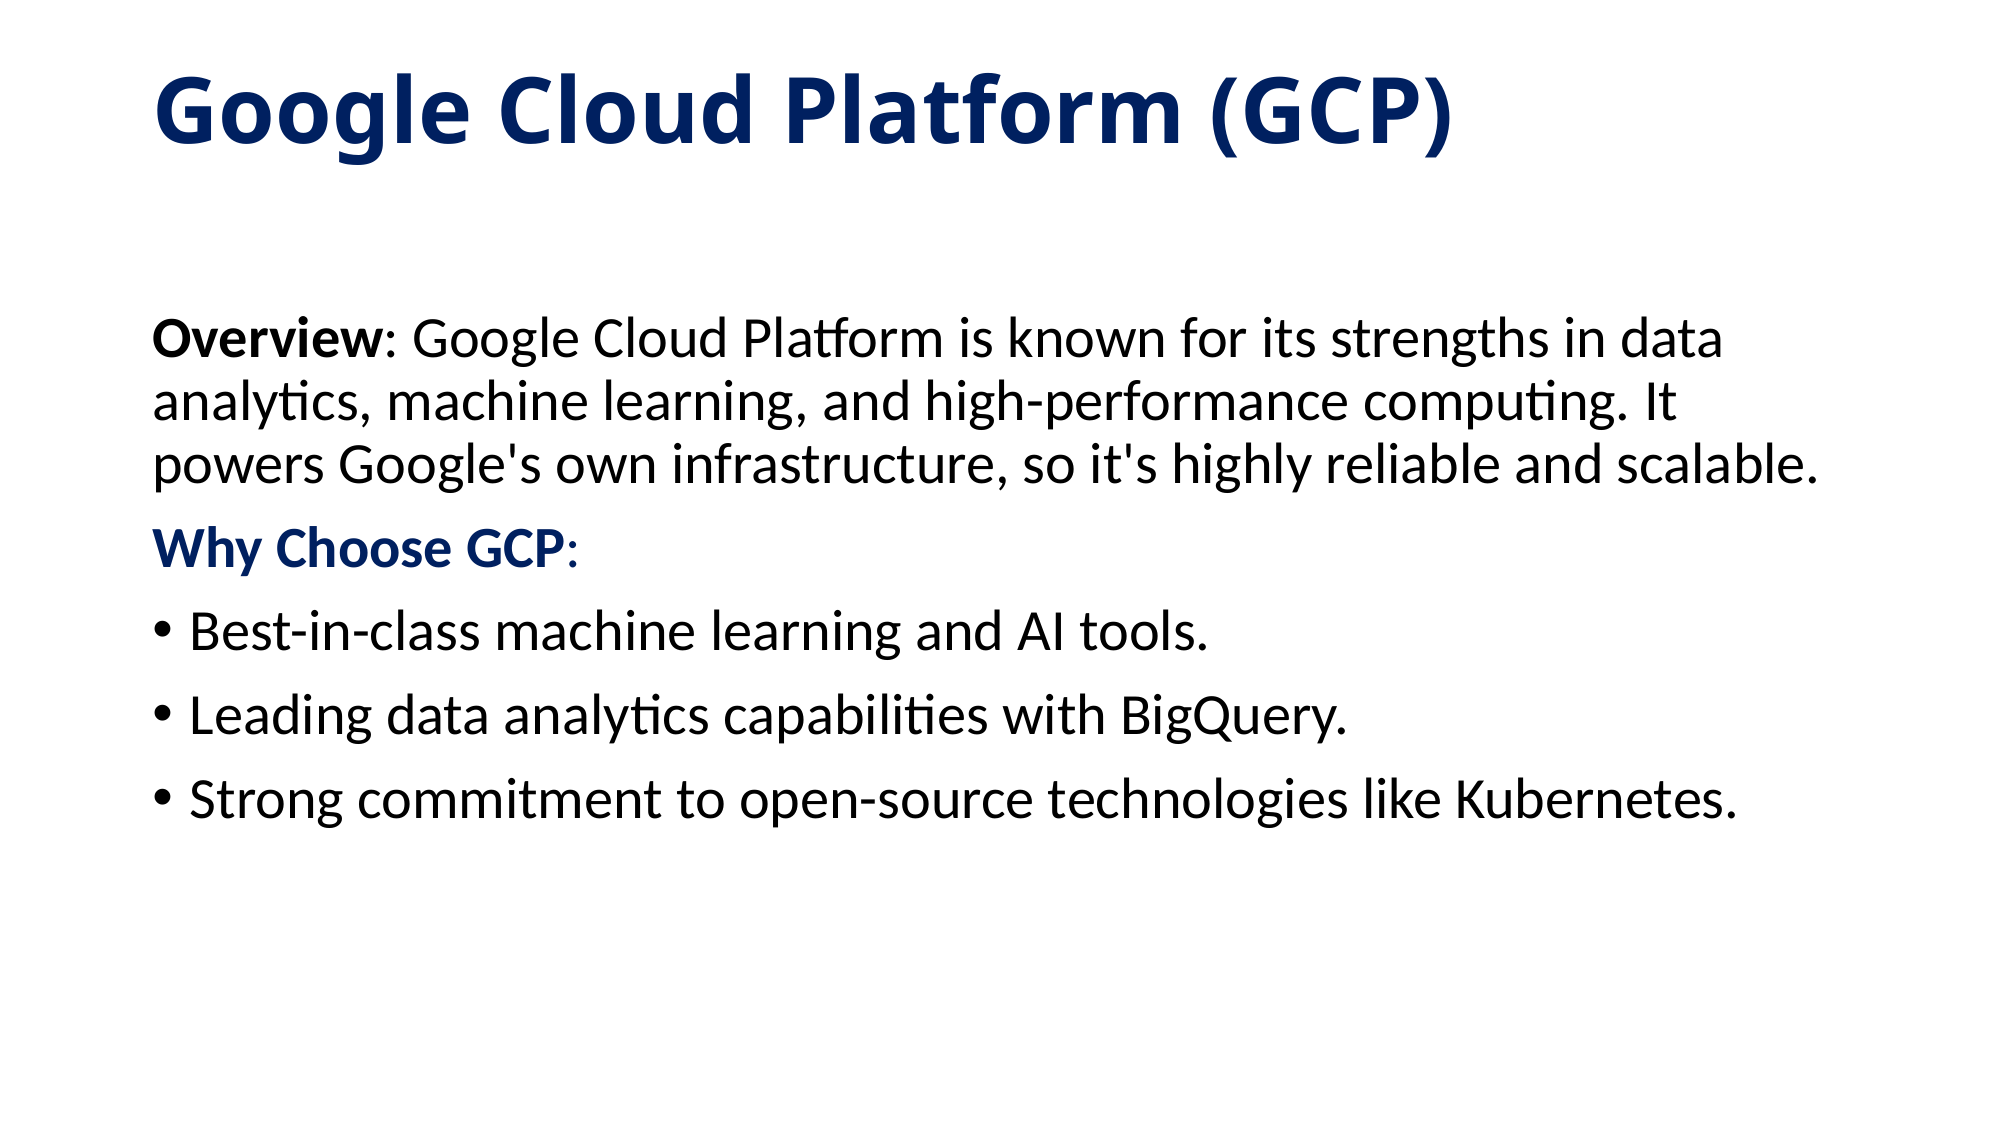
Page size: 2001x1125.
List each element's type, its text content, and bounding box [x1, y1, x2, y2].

list Overview: Google Cloud Platform is known for its strengths in data analytics, machine learning, and high-performance computing. It powers Google's own infrastructure, so it's highly reliable and scalable. Why Choose GCP: Best-in-class machine learning and AI tools. Leading data analytics capabilities with BigQuery. Strong commitment to open-source technologies like Kubernetes. [137, 299, 1863, 1014]
title Google Cloud Platform (GCP) [137, 59, 1863, 278]
